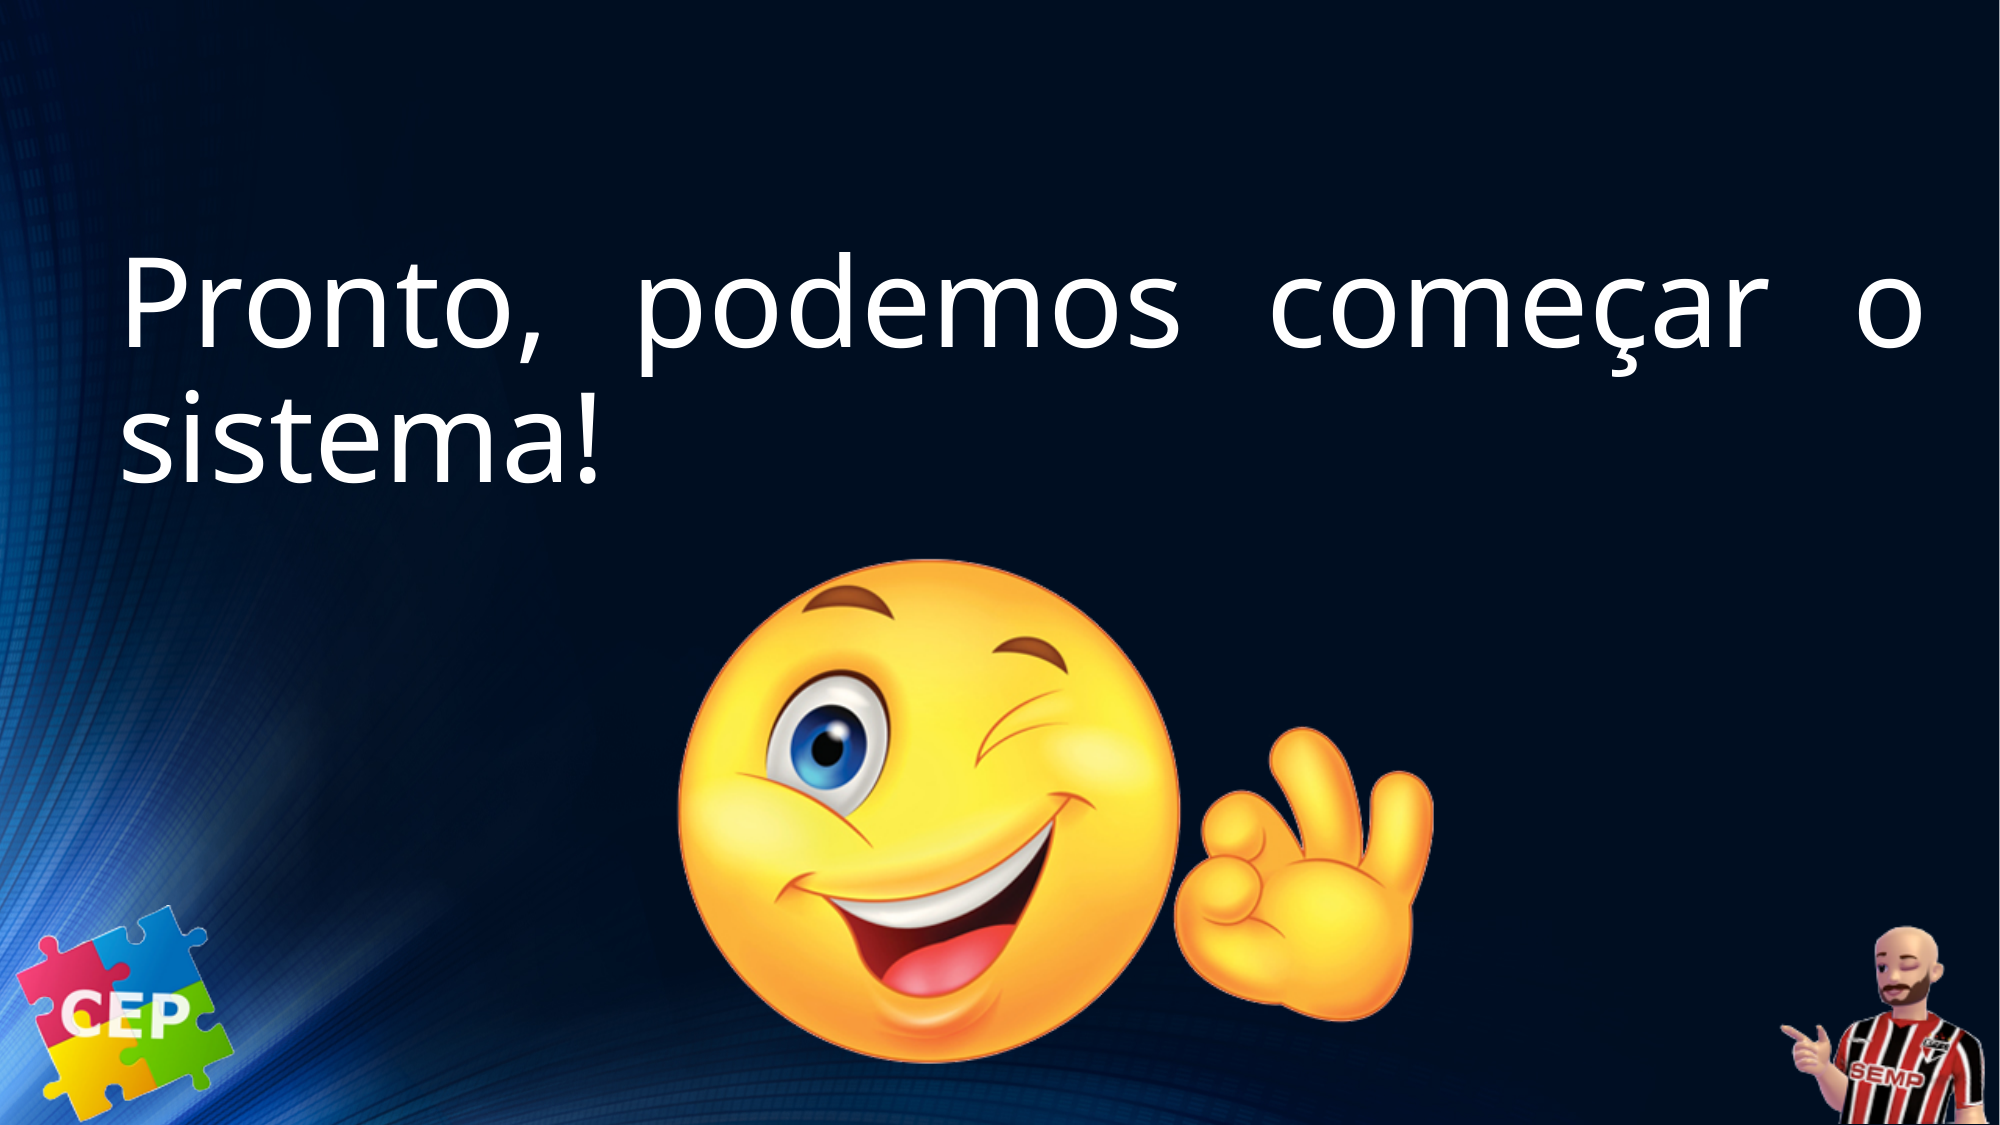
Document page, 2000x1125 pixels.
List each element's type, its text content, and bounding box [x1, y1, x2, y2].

picture [0, 0, 2000, 1125]
list Pronto, podemos começar o sistema! [101, 231, 1945, 693]
